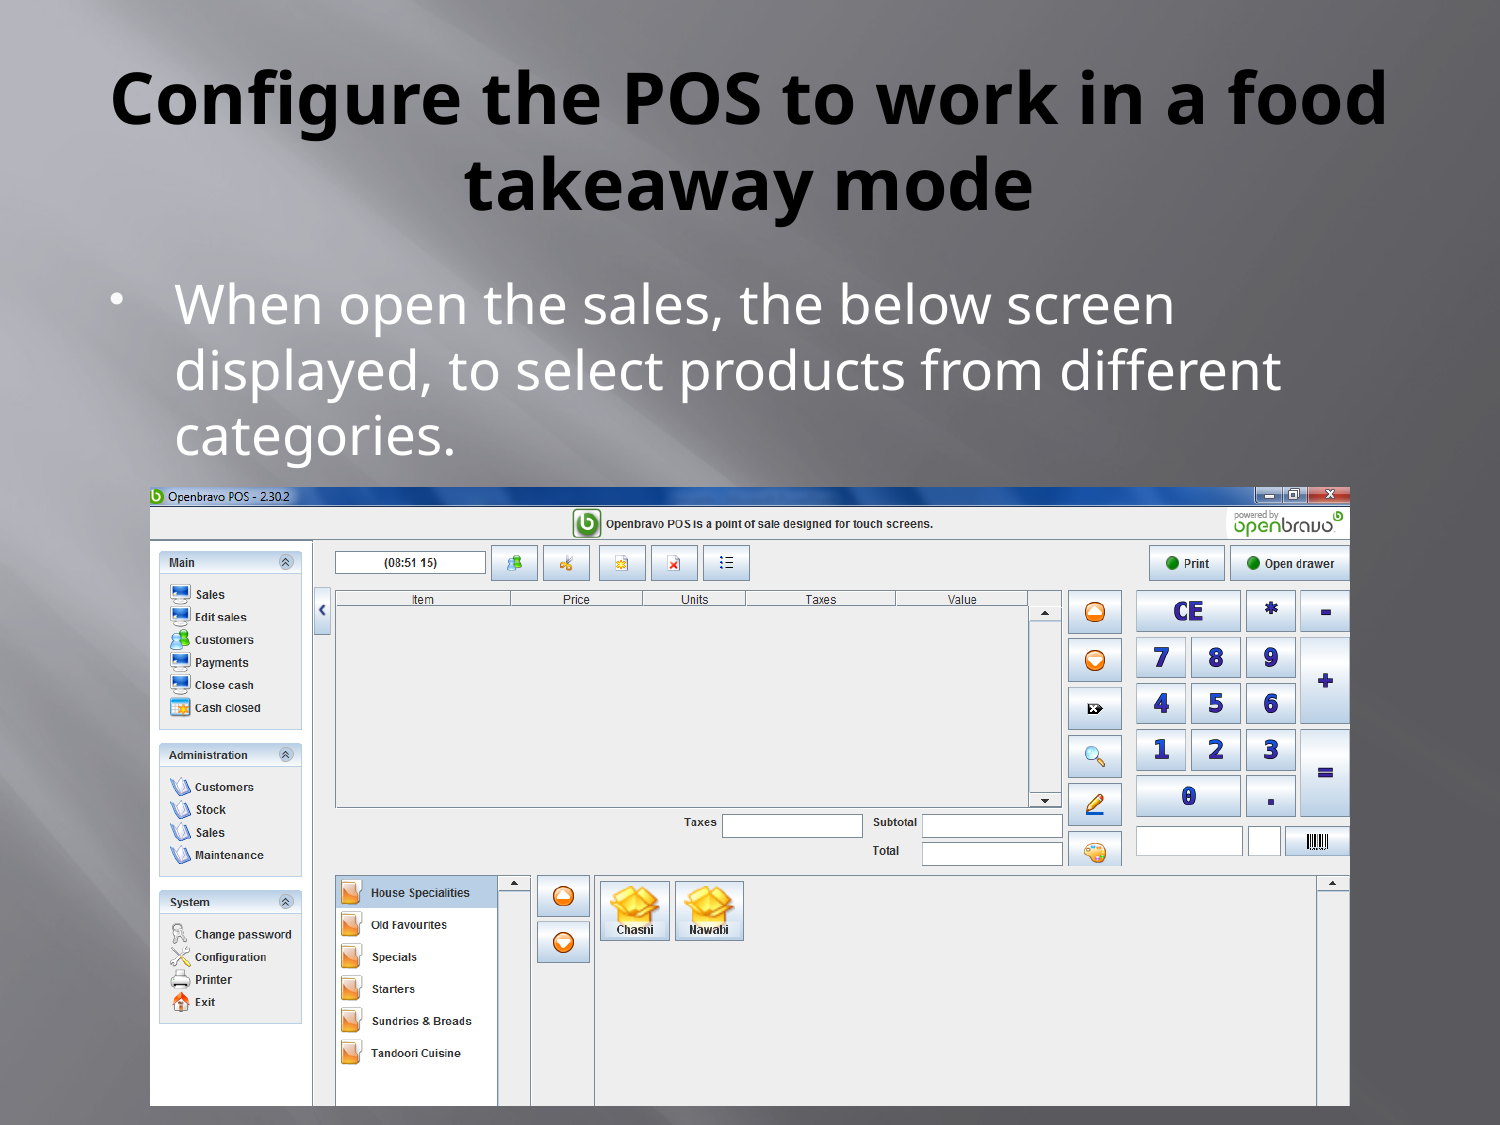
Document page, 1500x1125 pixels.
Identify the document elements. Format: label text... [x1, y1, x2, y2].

title Configure the POS to work in a food takeaway mode [75, 45, 1425, 233]
picture [149, 487, 1351, 1107]
list When open the sales, the below screen displayed, to select products from different categories. [75, 262, 1425, 475]
